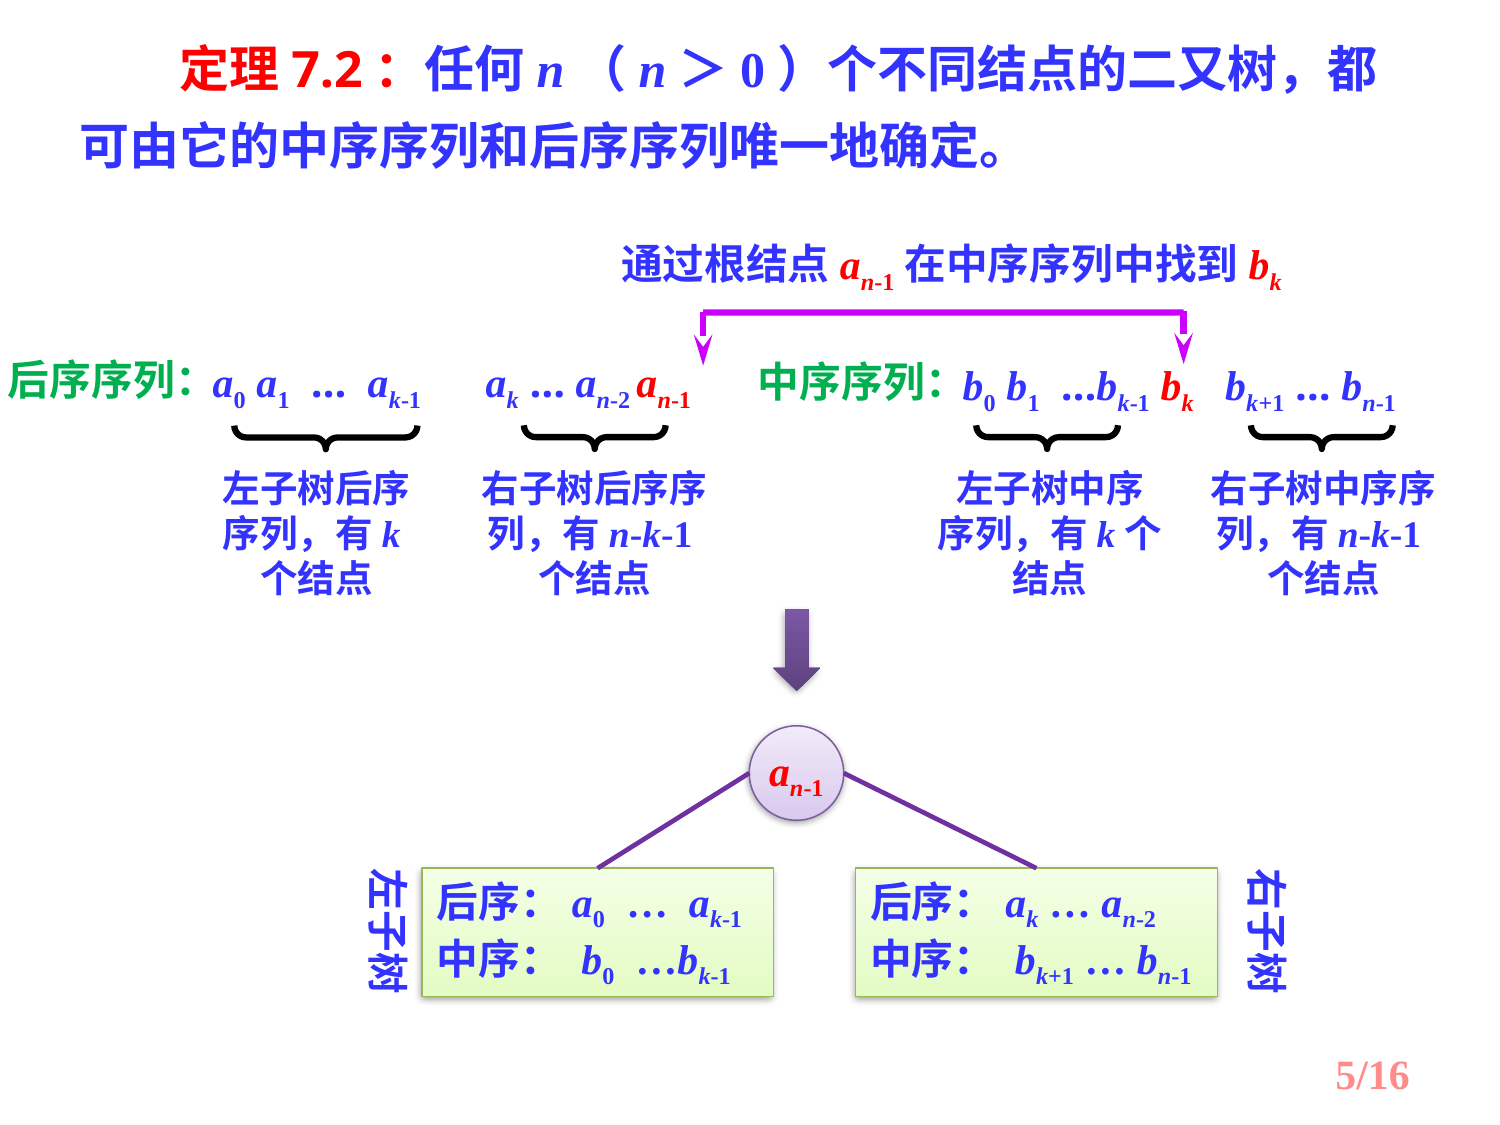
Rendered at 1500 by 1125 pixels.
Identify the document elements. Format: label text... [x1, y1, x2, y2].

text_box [1204, 424, 1442, 602]
text_box 后序序列： [0, 353, 225, 404]
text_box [937, 424, 1163, 602]
text_box a0 a1 … ak-1 ak … an-2 an-1 [212, 356, 762, 414]
text_box [773, 609, 821, 692]
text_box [210, 425, 423, 602]
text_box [475, 424, 713, 602]
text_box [340, 725, 1302, 1032]
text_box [620, 237, 1316, 366]
text_box 中序序列： [750, 374, 962, 407]
slide_number /16 [1074, 1042, 1425, 1103]
text_box b0 b1 …bk-1 bk bk+1 … bn-1 [962, 359, 1430, 416]
text_box 定理7.2：任何n（n＞0）个不同结点的二又树，都可由它的中序序列和后序序列唯一地确定。 [64, 11, 1400, 183]
